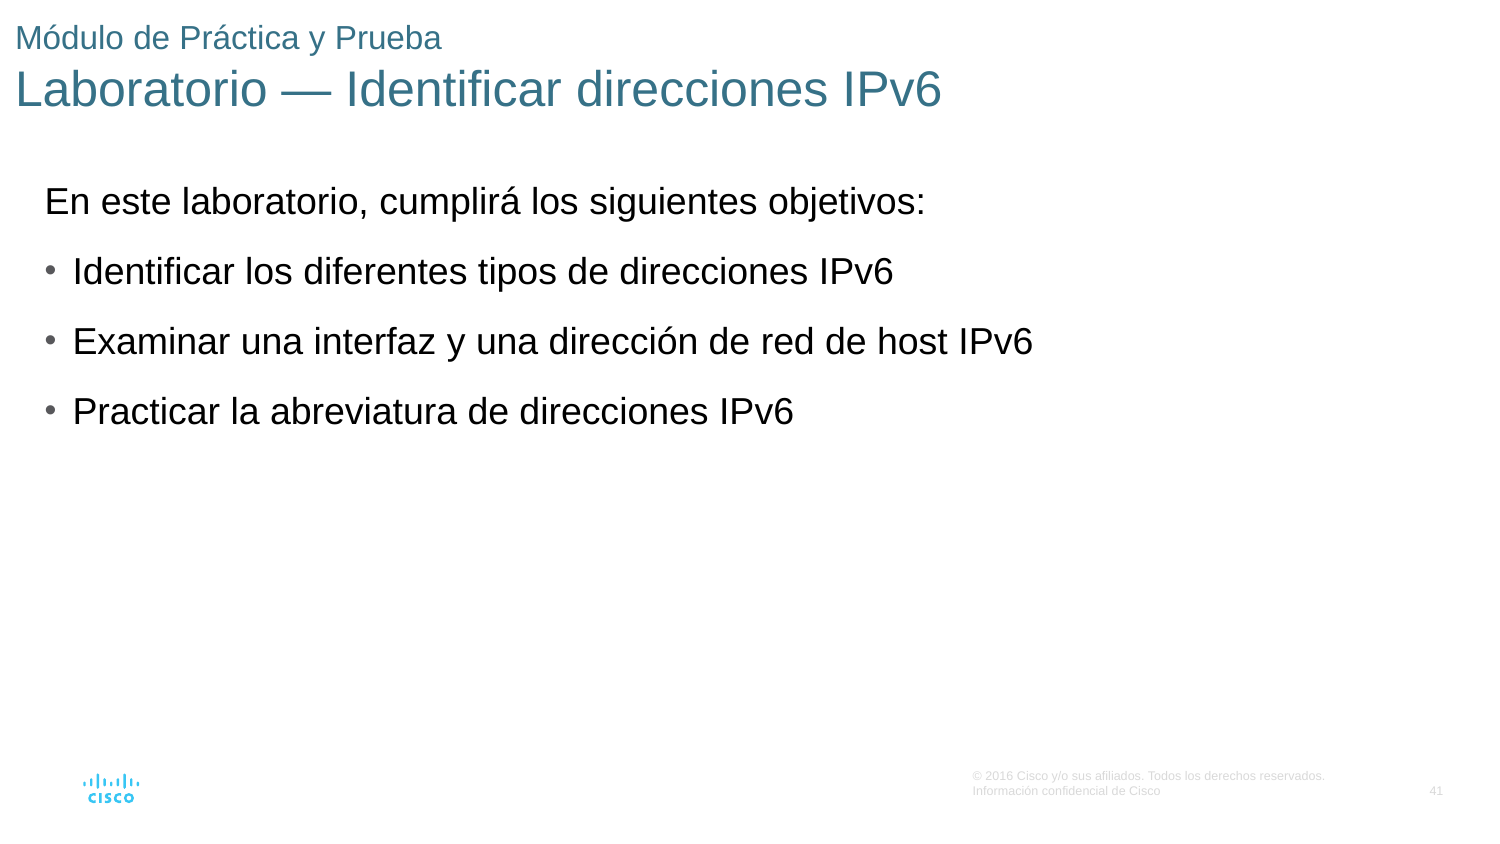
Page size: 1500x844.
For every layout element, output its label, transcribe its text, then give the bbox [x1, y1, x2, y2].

list En este laboratorio, cumplirá los siguientes objetivos: Identificar los diferentes tipos de direcciones IPv6 Examinar una interfaz y una dirección de red de host IPv6 Practicar la abreviatura de direcciones IPv6 [29, 169, 1449, 748]
title Módulo de Práctica y Prueba Laboratorio — Identificar direcciones IPv6 [0, 0, 1500, 133]
